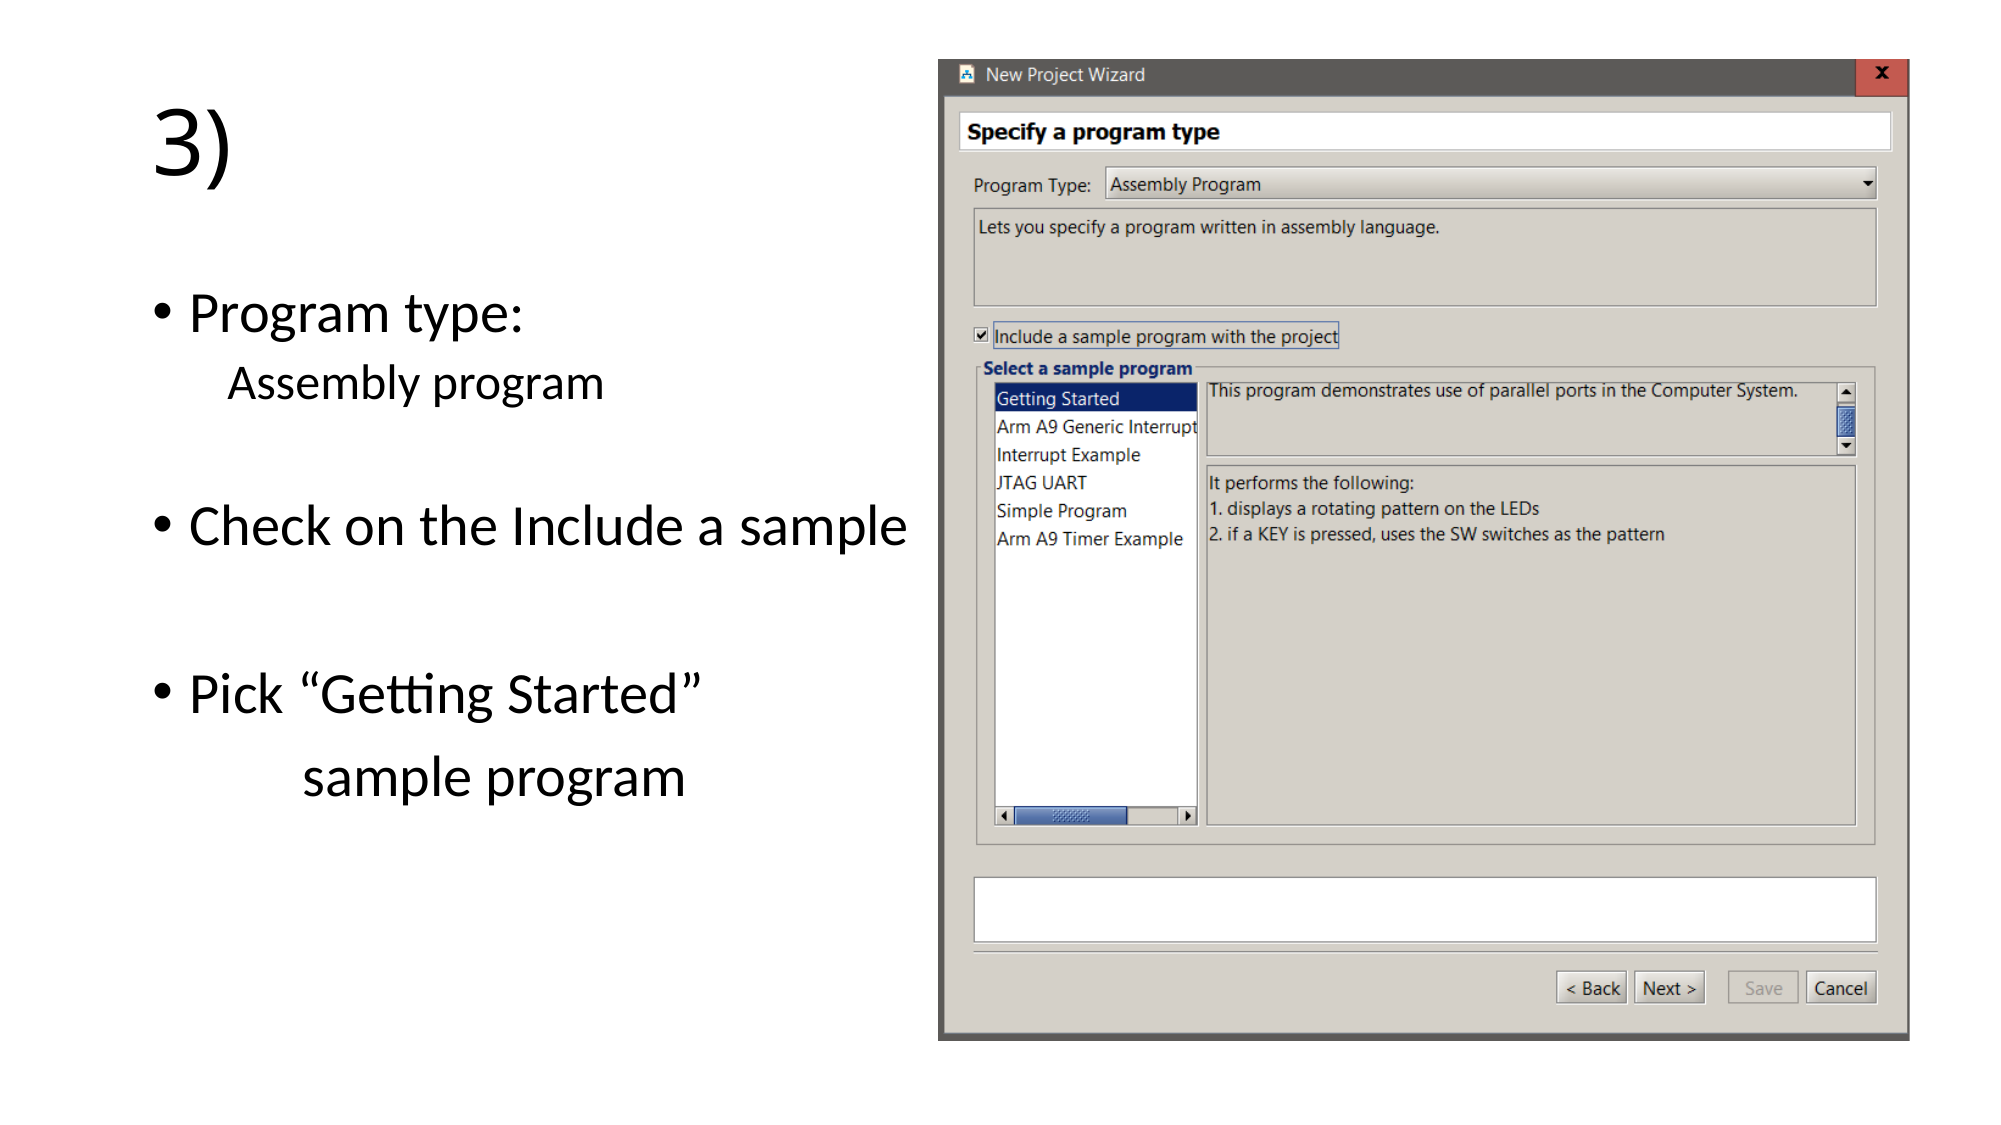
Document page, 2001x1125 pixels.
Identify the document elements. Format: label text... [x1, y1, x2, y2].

list Program type: Assembly program Check on the Include a sample Pick “Getting Started” sample program [137, 275, 937, 1001]
text_box 3) [137, 76, 937, 202]
picture [937, 59, 1910, 1041]
